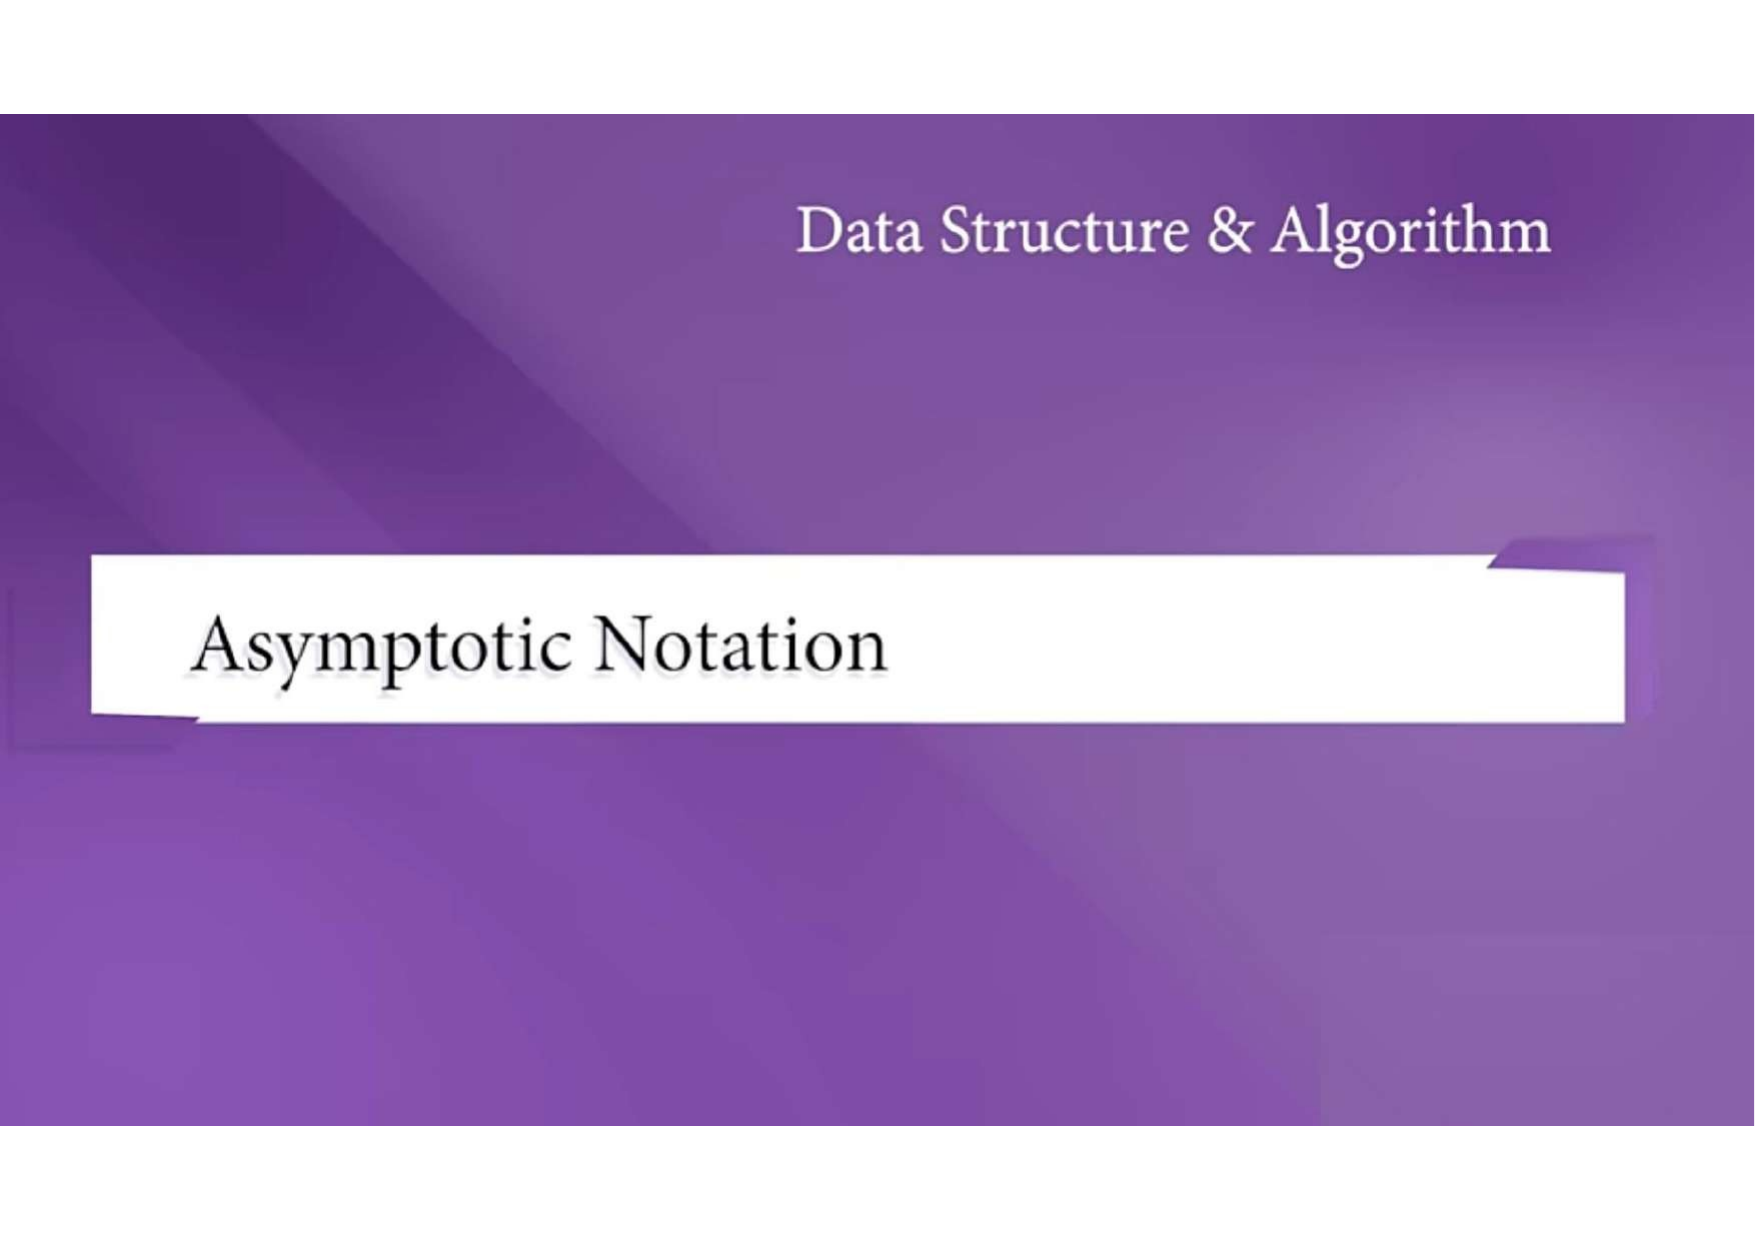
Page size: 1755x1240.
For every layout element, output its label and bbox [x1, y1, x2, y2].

picture [0, 114, 1755, 1126]
